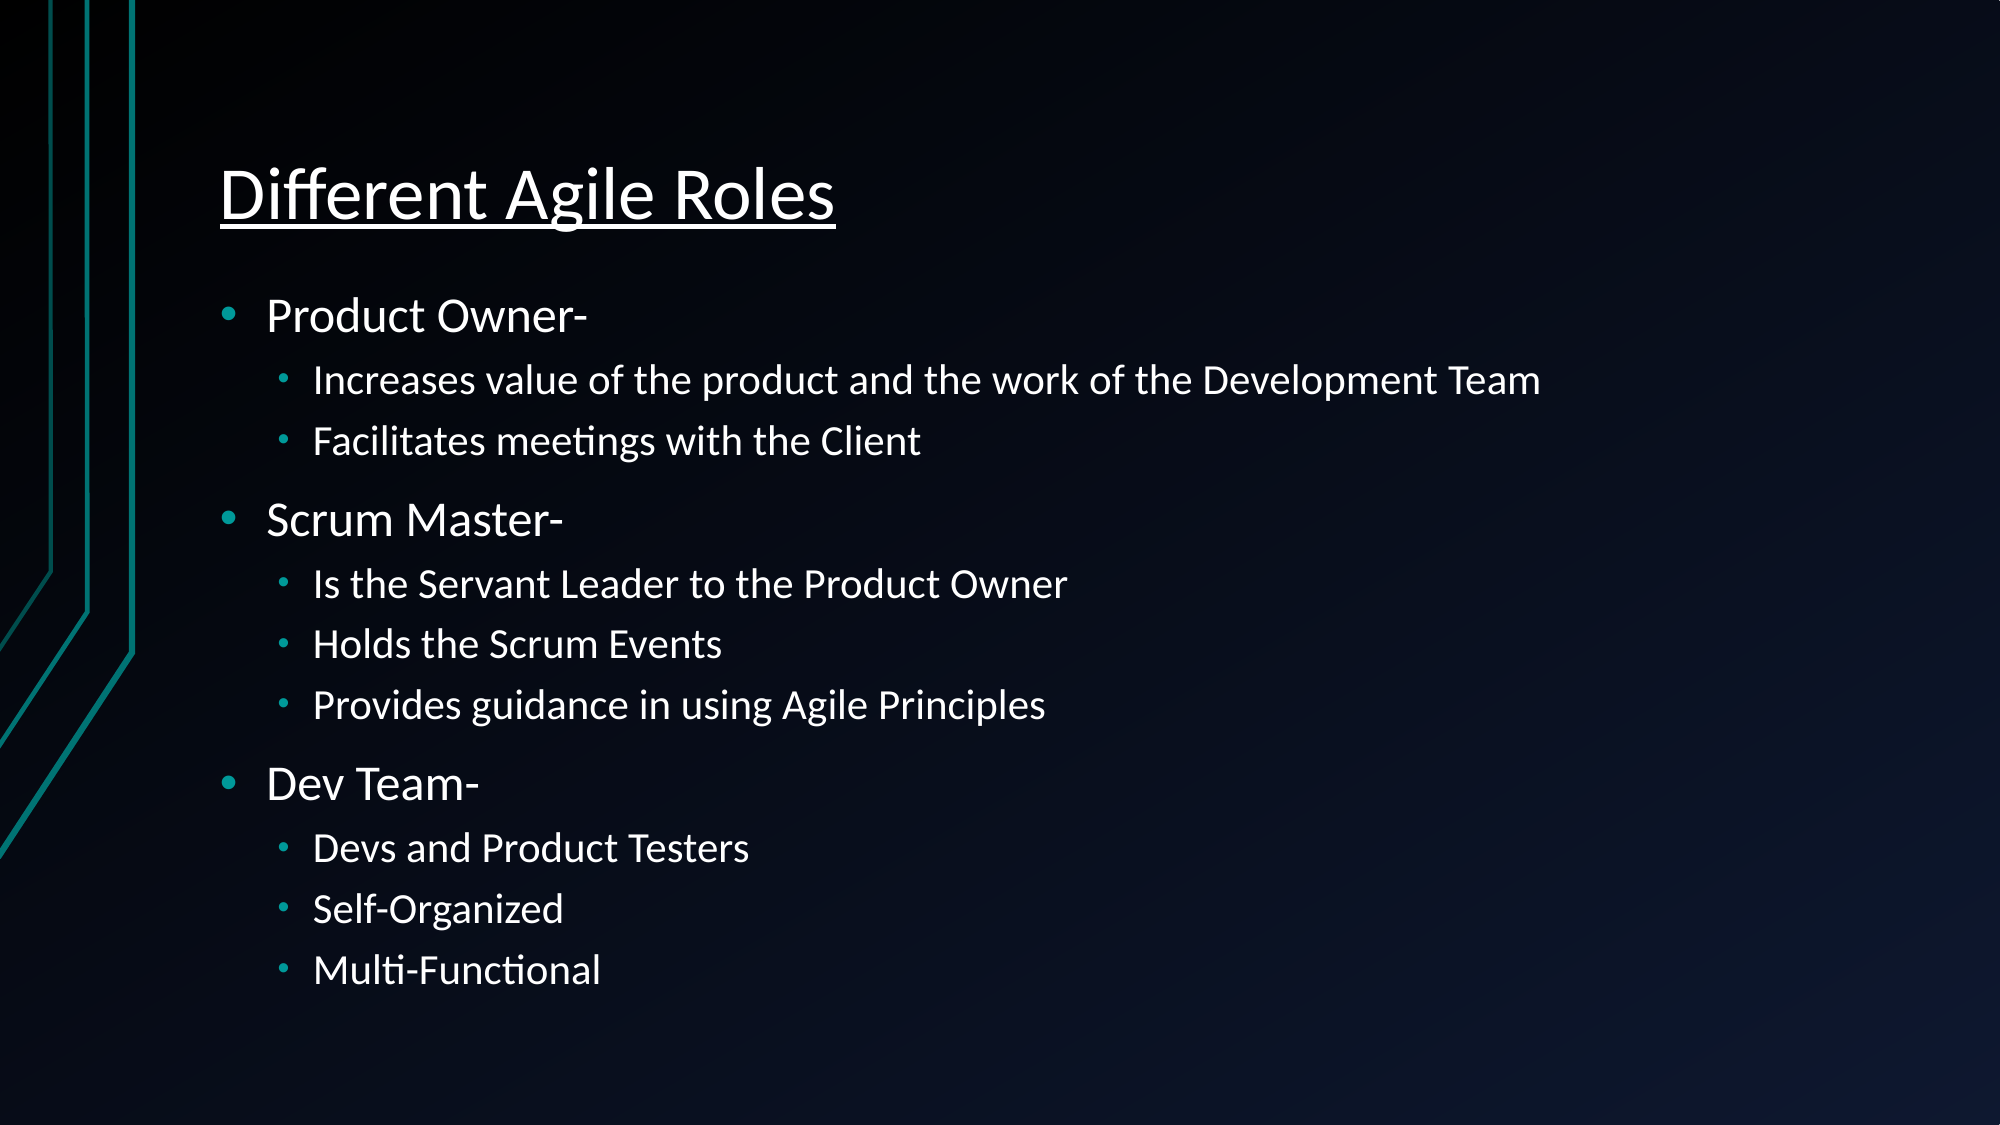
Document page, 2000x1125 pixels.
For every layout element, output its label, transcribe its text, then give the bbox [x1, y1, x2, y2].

list Product Owner- Increases value of the product and the work of the Development Team Facilitates meetings with the Client Scrum Master- Is the Servant Leader to the Product Owner Holds the Scrum Events Provides guidance in using Agile Principles Dev Team- Devs and Product Testers Self-Organized Multi-Functional [199, 279, 1900, 1012]
title Different Agile Roles [199, 45, 1900, 246]
